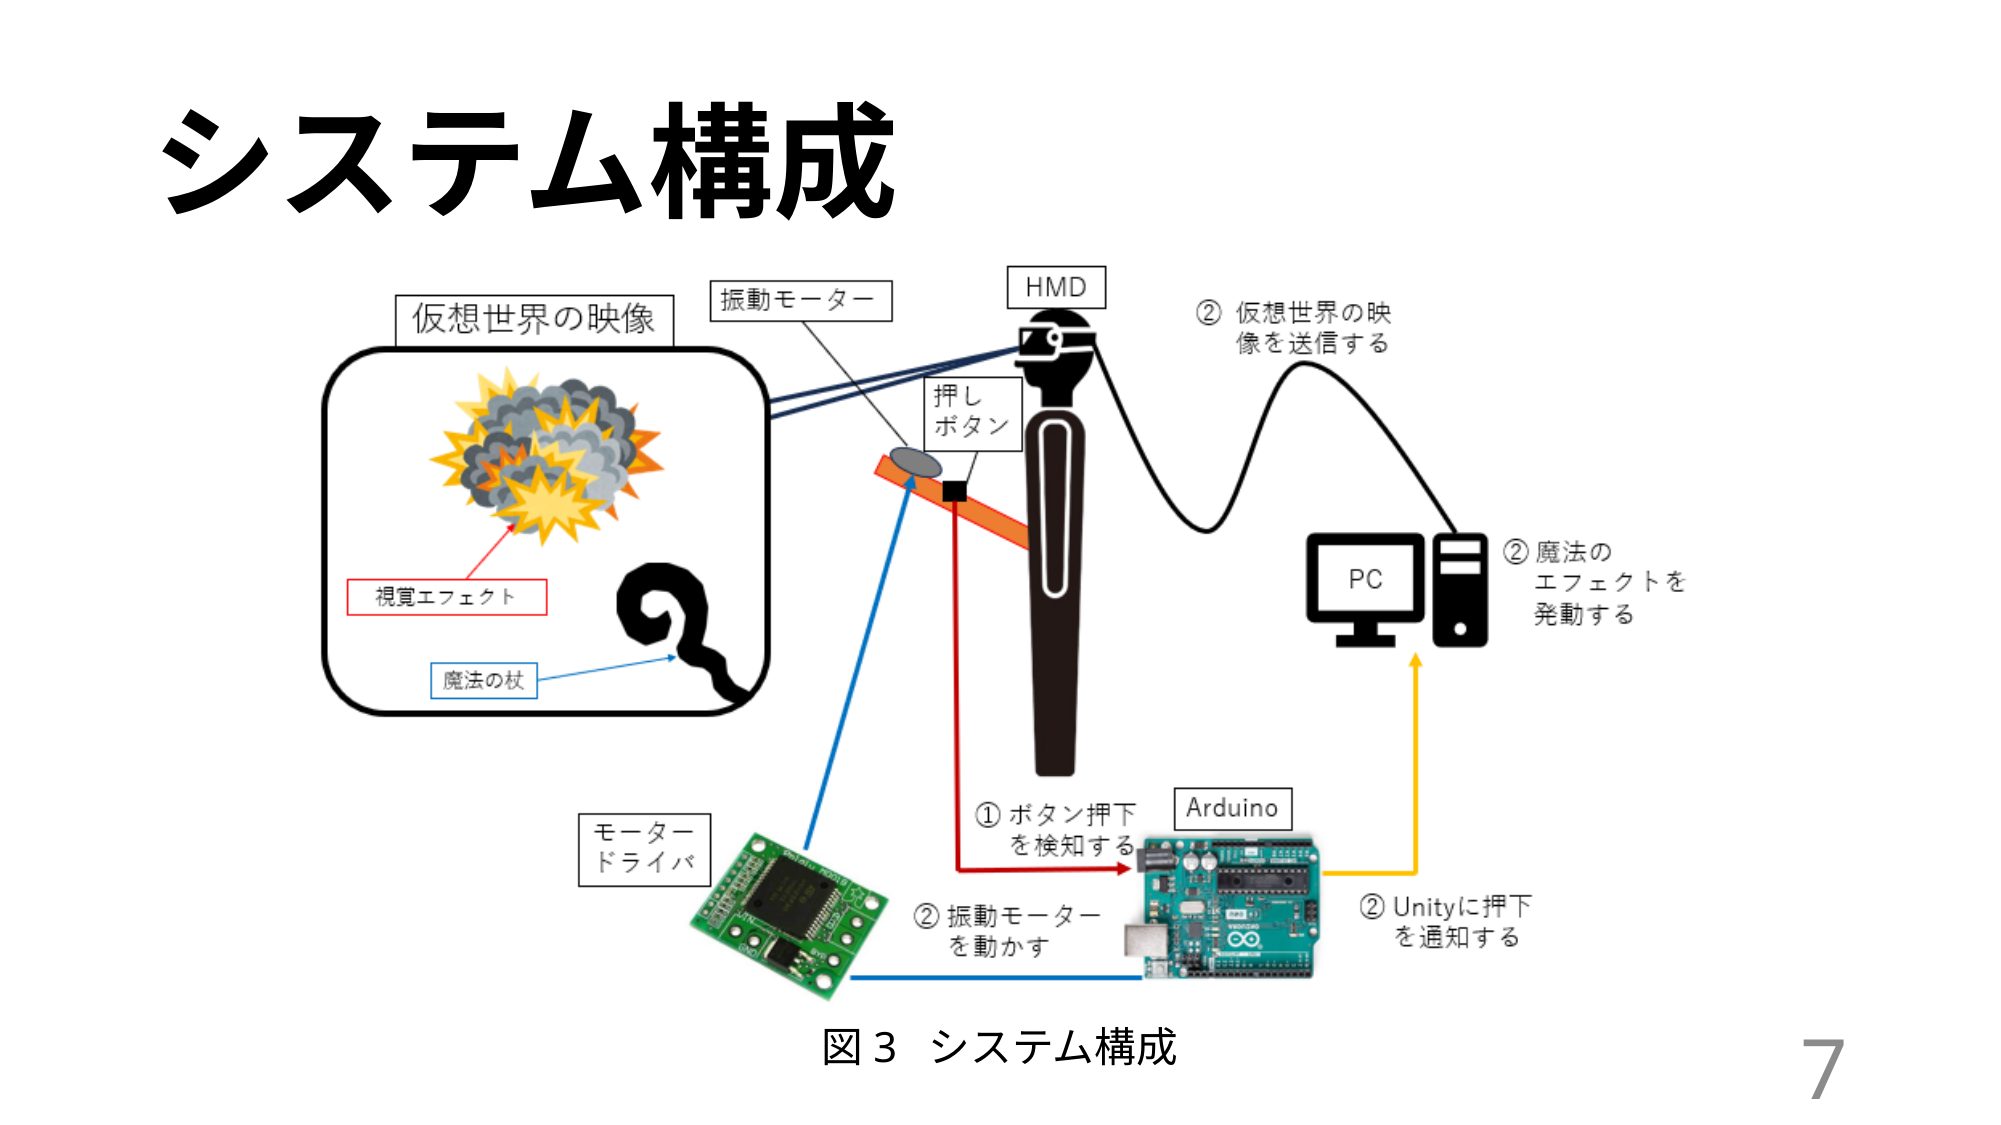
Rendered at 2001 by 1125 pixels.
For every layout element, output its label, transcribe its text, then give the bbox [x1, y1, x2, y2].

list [307, 242, 1693, 1019]
text_box 図3 システム構成 [774, 1019, 1225, 1078]
slide_number 7 [1412, 1042, 1863, 1103]
title システム構成 [137, 59, 1863, 278]
